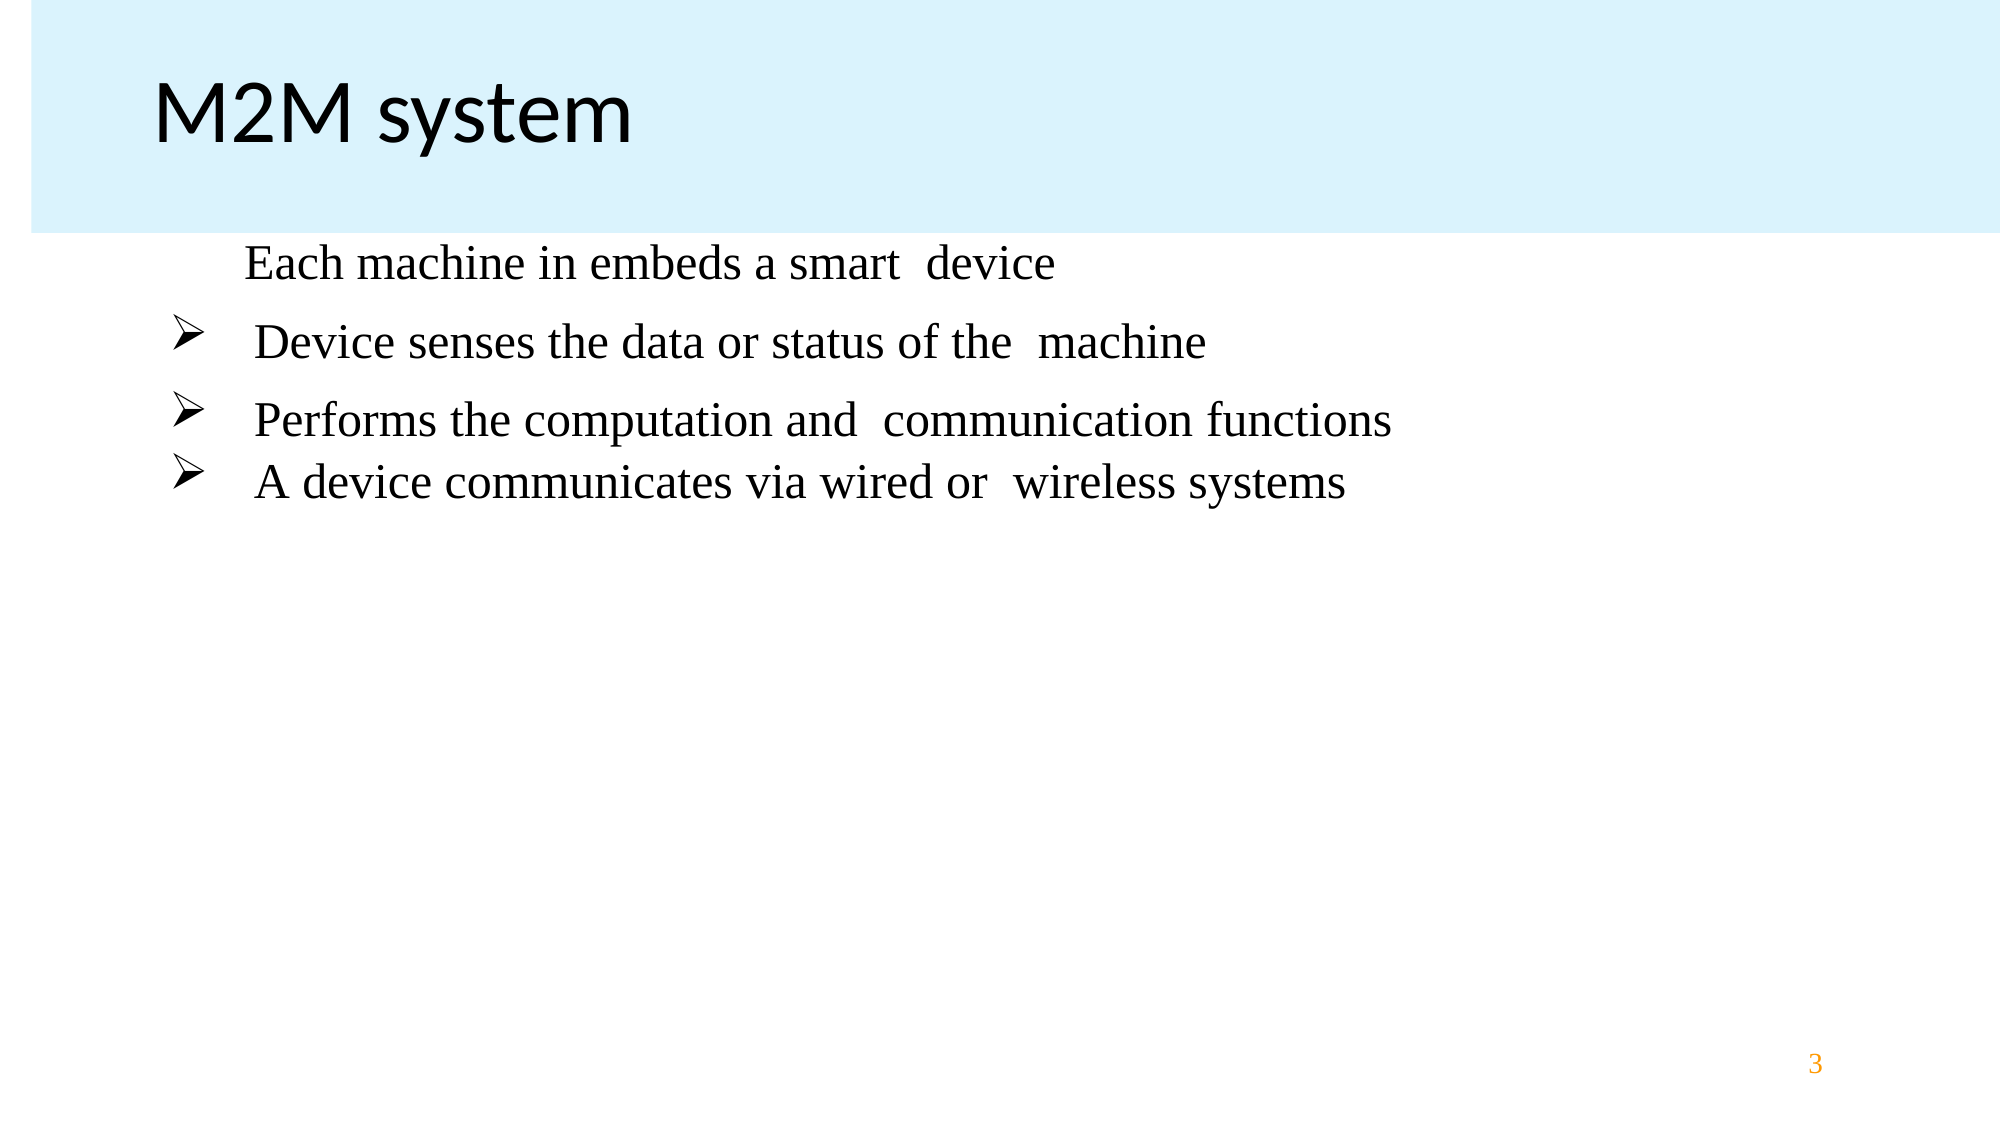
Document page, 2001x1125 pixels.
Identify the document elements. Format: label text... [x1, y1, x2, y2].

title M2M system [150, 48, 1850, 239]
text_box 3 [1802, 1045, 1839, 1080]
text_box Each machine in embeds a smart device Device senses the data or status of the machine Performs the computation and communication functions A device communicates via wired or wireless systems [167, 227, 1805, 617]
